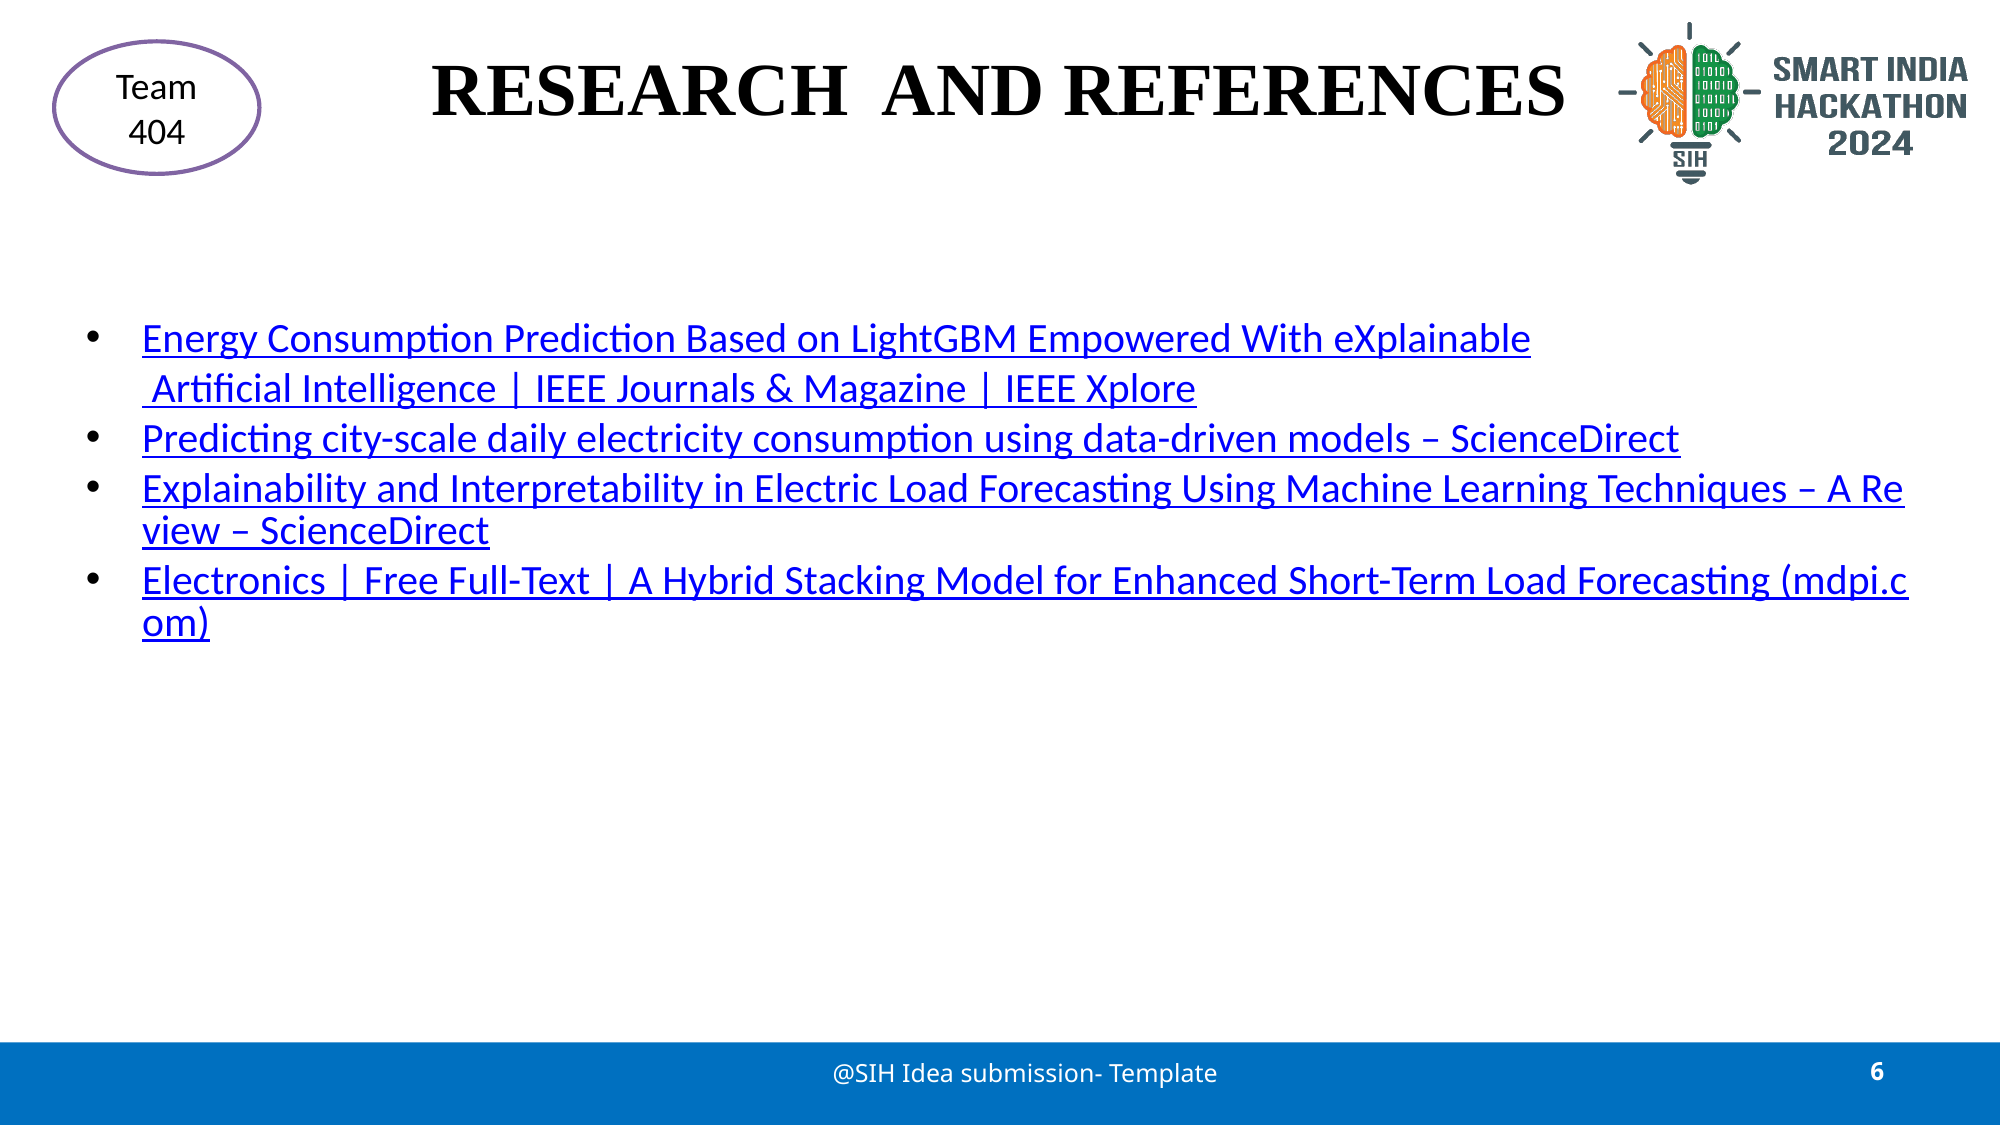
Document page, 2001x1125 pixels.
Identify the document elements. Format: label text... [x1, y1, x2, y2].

text_box Team 404 [52, 39, 262, 176]
text_box [0, 1042, 2000, 1125]
slide_number 6 [1433, 1042, 1900, 1103]
picture [1607, 13, 1977, 202]
text_box Energy Consumption Prediction Based on LightGBM Empowered With eXplainable Artificial Intelligence | IEEE Journals & Magazine | IEEE Xplore Predicting city-scale daily electricity consumption using data-driven models – ScienceDirect Explainability and Interpretability in Electric Load Forecasting Using Machine Learning Techniques – A Review – ScienceDirect Electronics | Free Full-Text | A Hybrid Stacking Model for Enhanced Short-Term Load Forecasting (mdpi.com) [70, 303, 1929, 569]
title RESEARCH AND REFERENCES [99, 0, 1901, 180]
footer @SIH Idea submission- Template [762, 1042, 1289, 1103]
